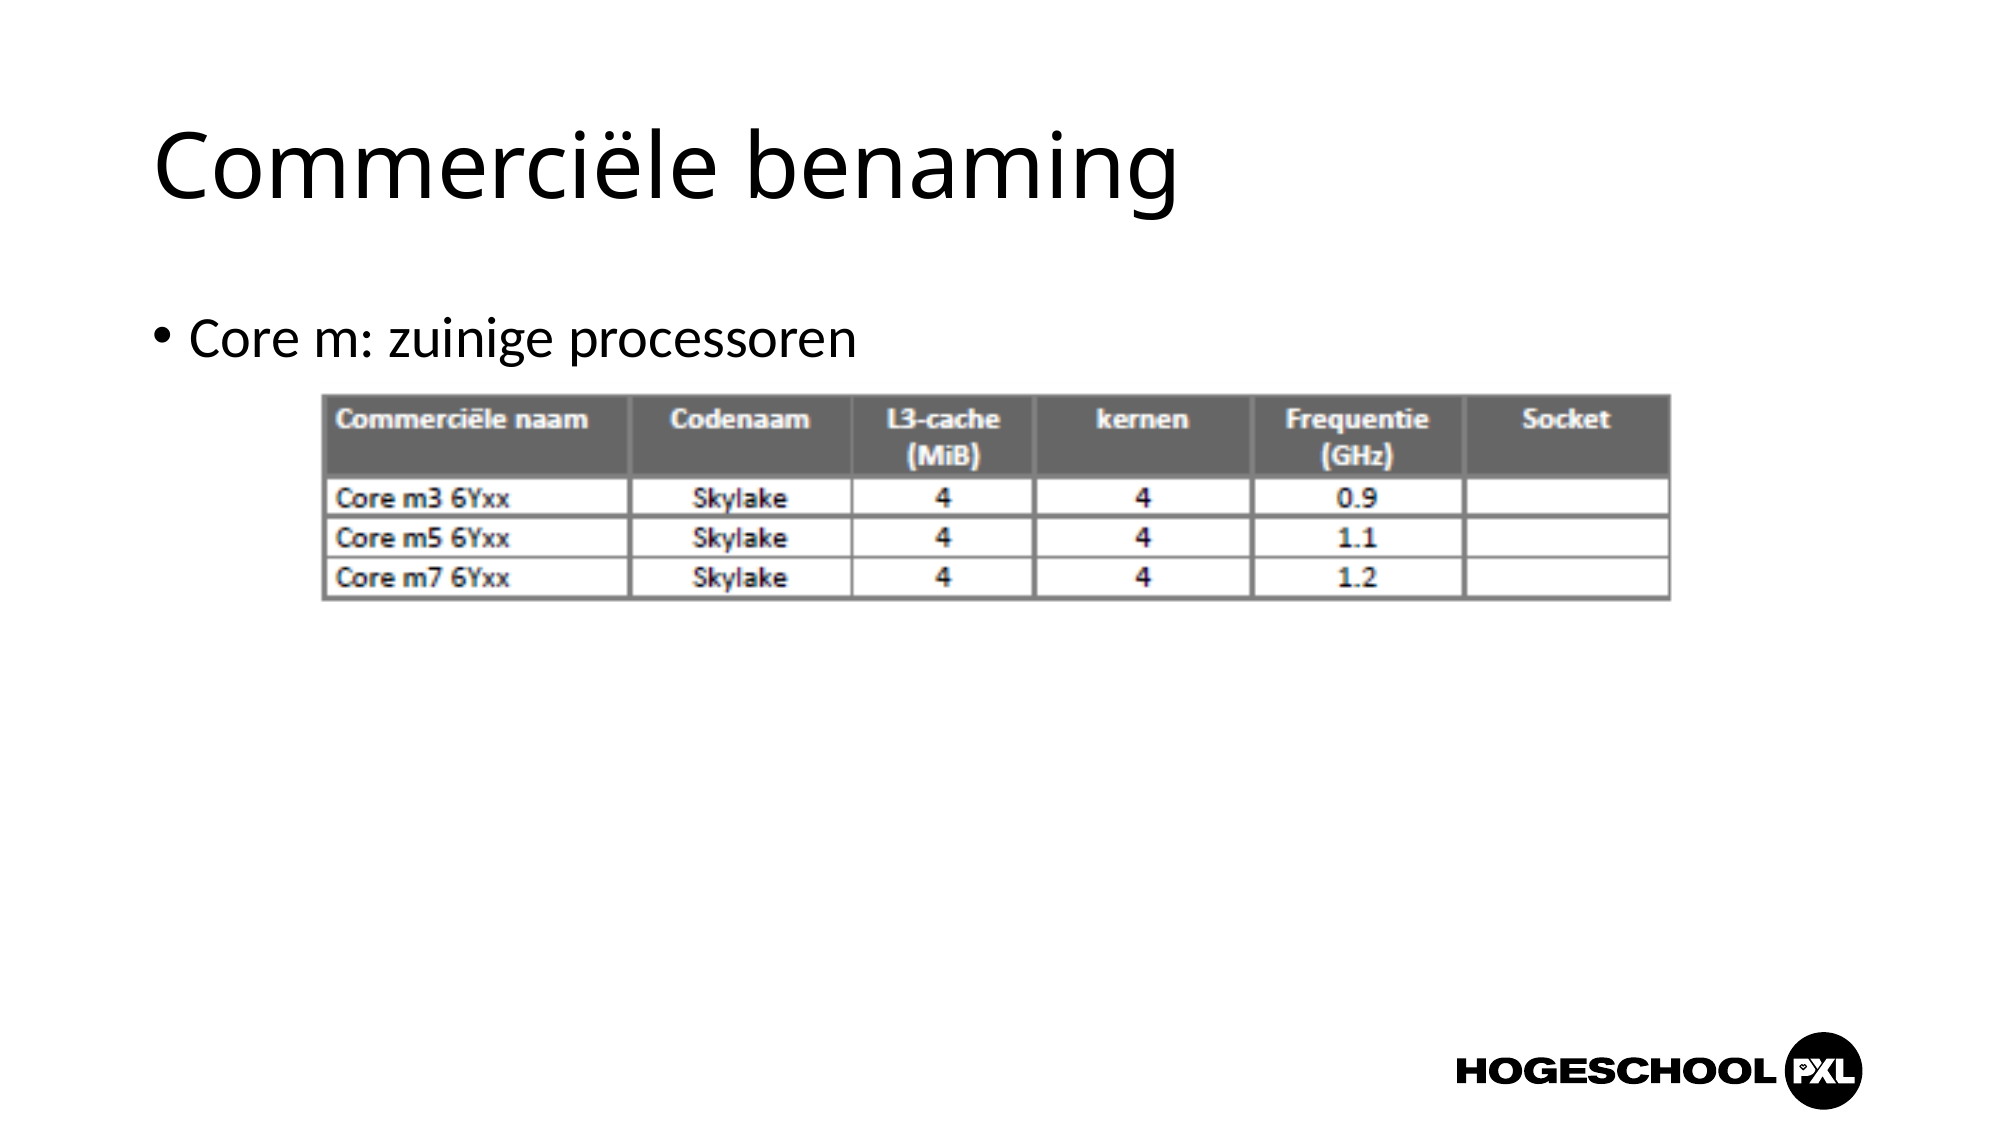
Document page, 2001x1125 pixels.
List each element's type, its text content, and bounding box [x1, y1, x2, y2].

title Commerciële benaming [137, 59, 1863, 278]
picture [314, 381, 1686, 619]
list Core m: zuinige processoren [137, 299, 1863, 1014]
